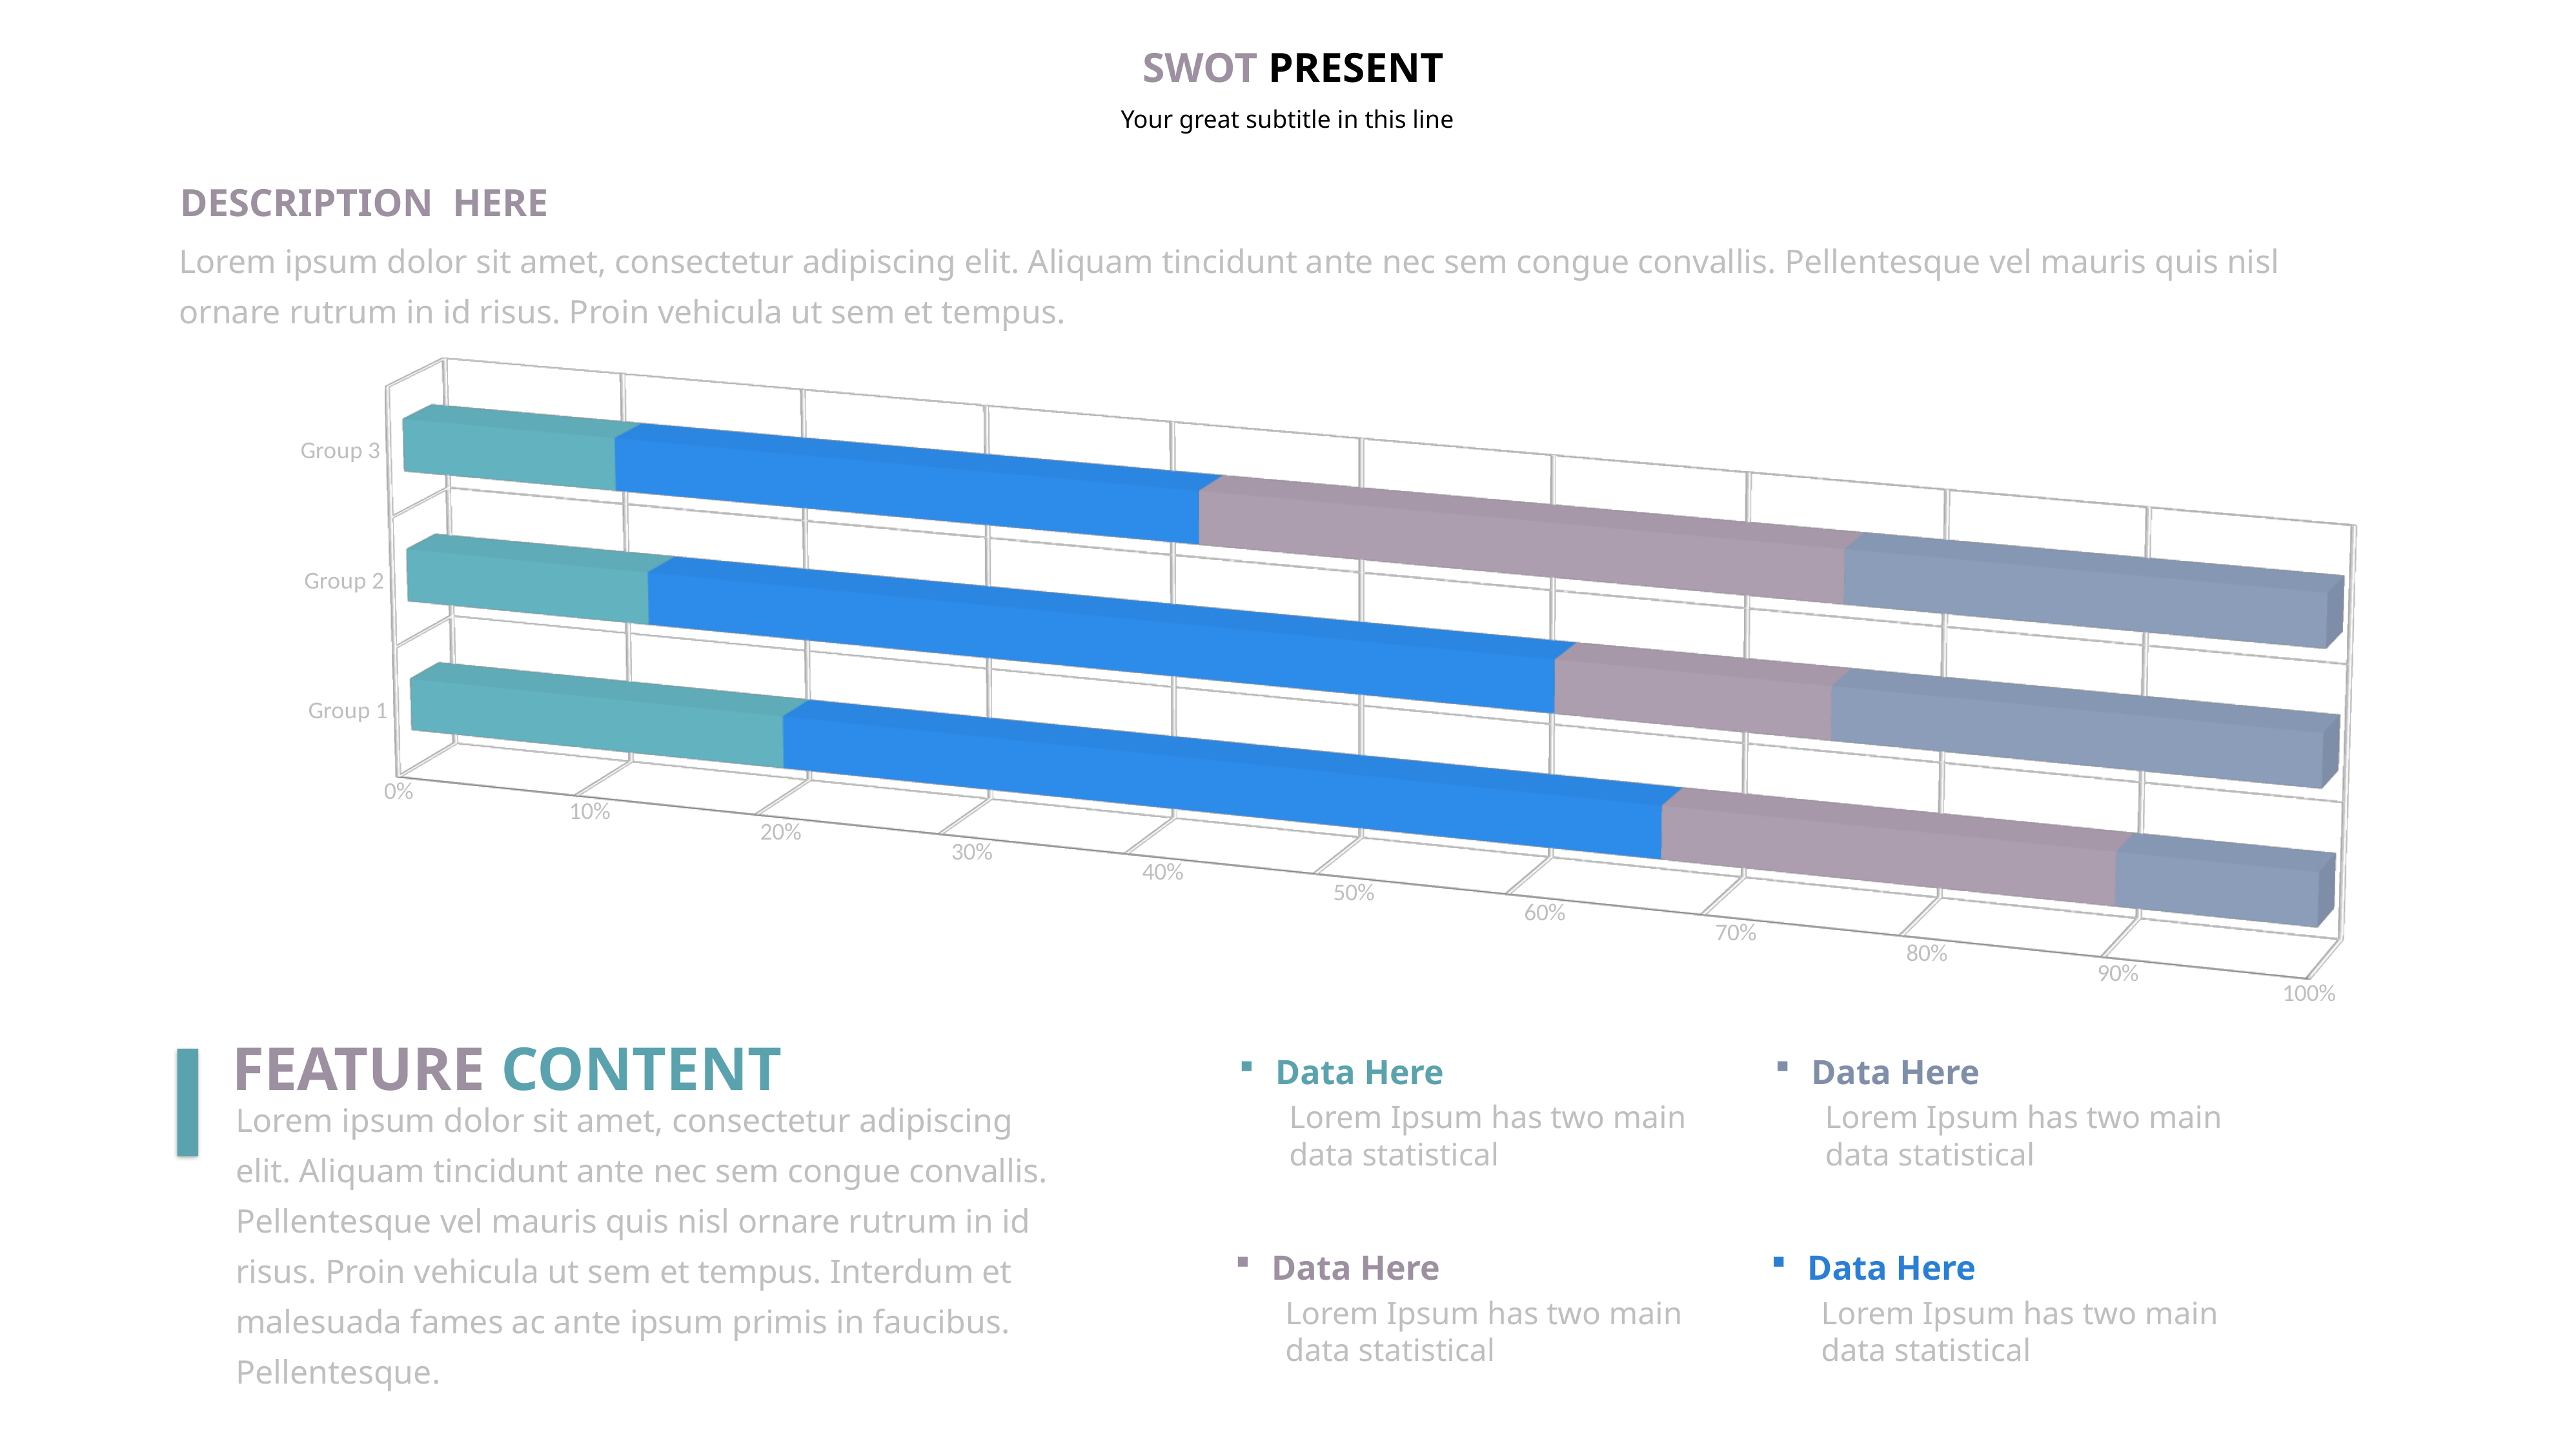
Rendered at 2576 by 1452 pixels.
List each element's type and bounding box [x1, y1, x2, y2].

text_box [152, 169, 2393, 331]
text_box [803, 32, 1783, 146]
text_box [1231, 1241, 1733, 1384]
chart [152, 333, 2473, 1037]
text_box [1235, 1045, 1737, 1188]
text_box [177, 1026, 1167, 1380]
text_box [1767, 1241, 2269, 1384]
text_box [1770, 1045, 2273, 1188]
